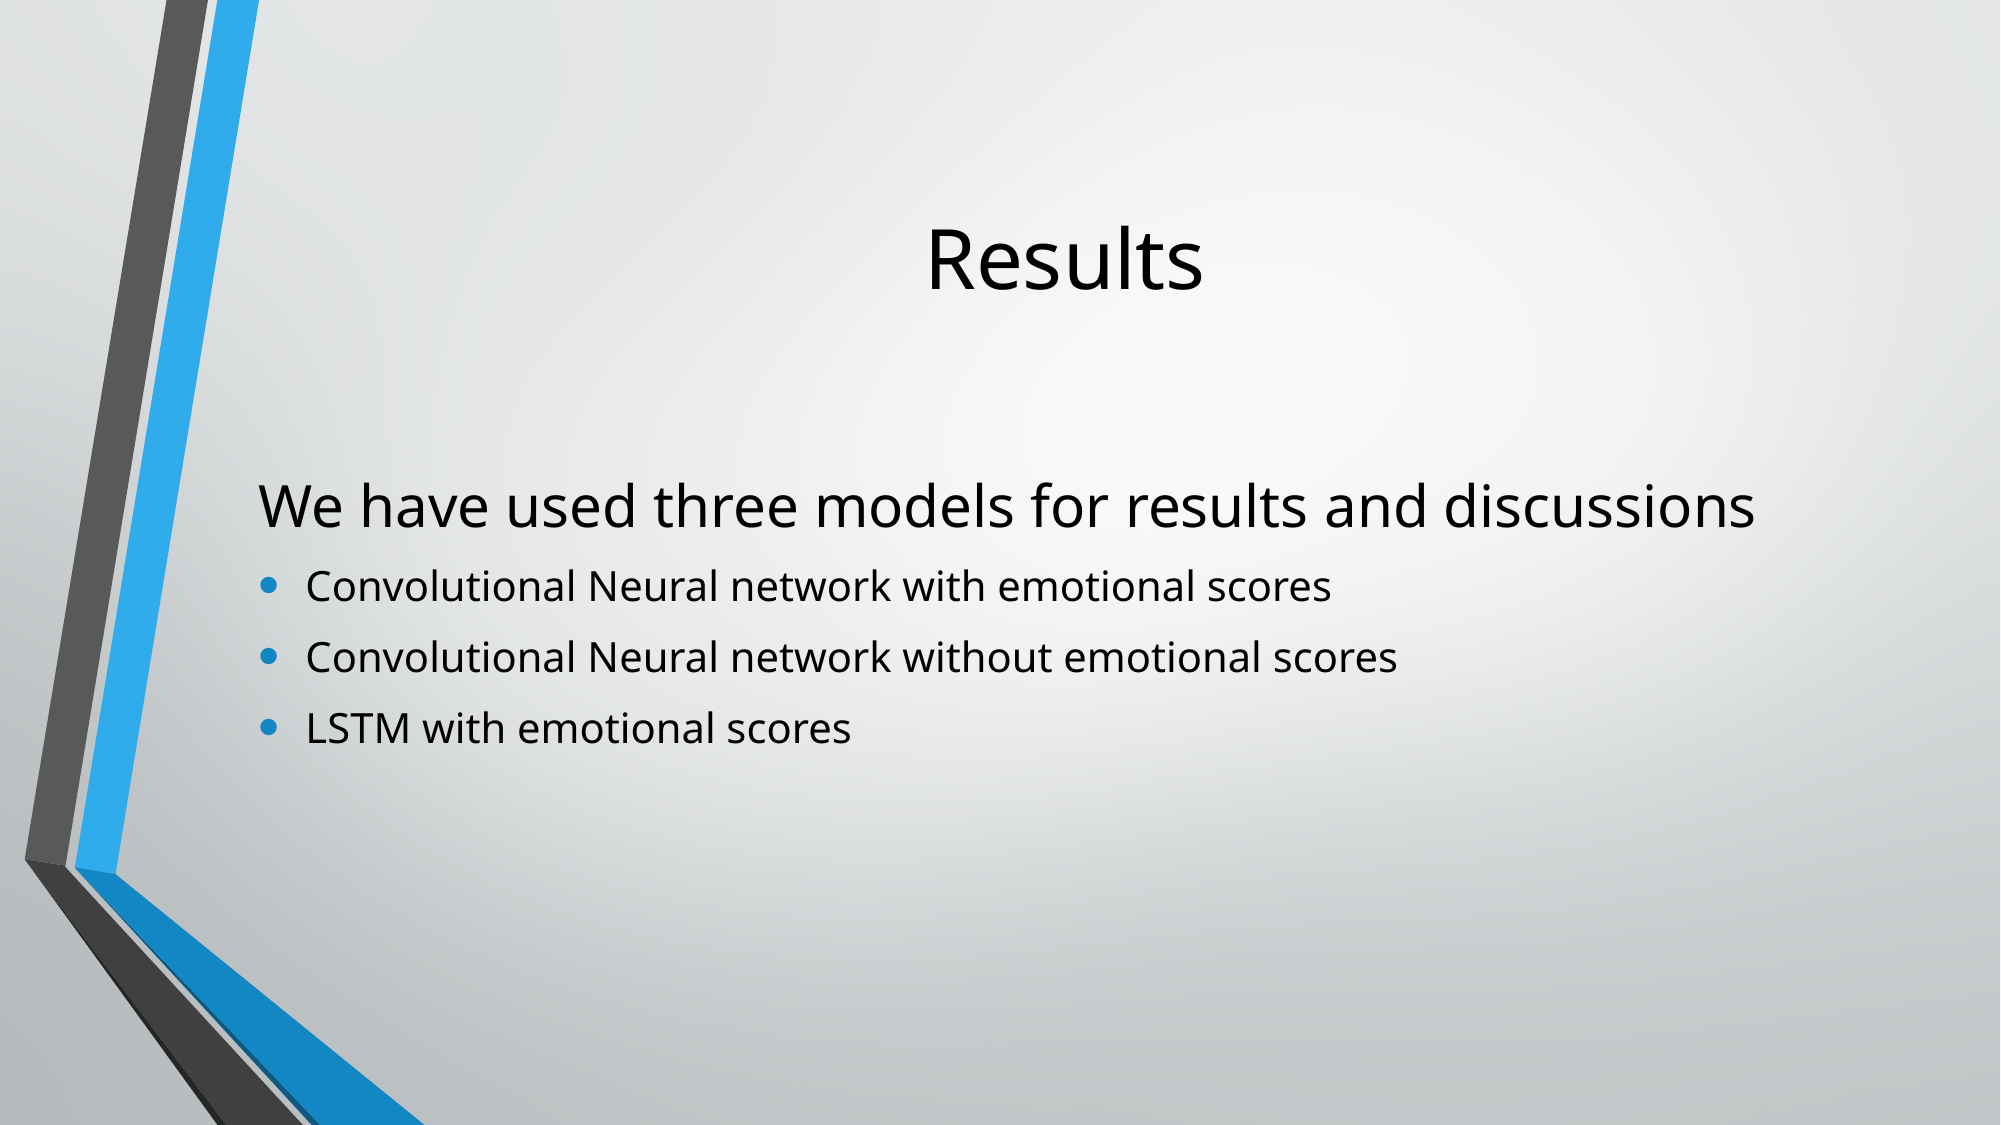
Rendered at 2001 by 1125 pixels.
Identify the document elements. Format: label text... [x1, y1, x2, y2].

list We have used three models for results and discussions Convolutional Neural network with emotional scores Convolutional Neural network without emotional scores LSTM with emotional scores [243, 354, 1887, 867]
title Results [243, 112, 1887, 354]
